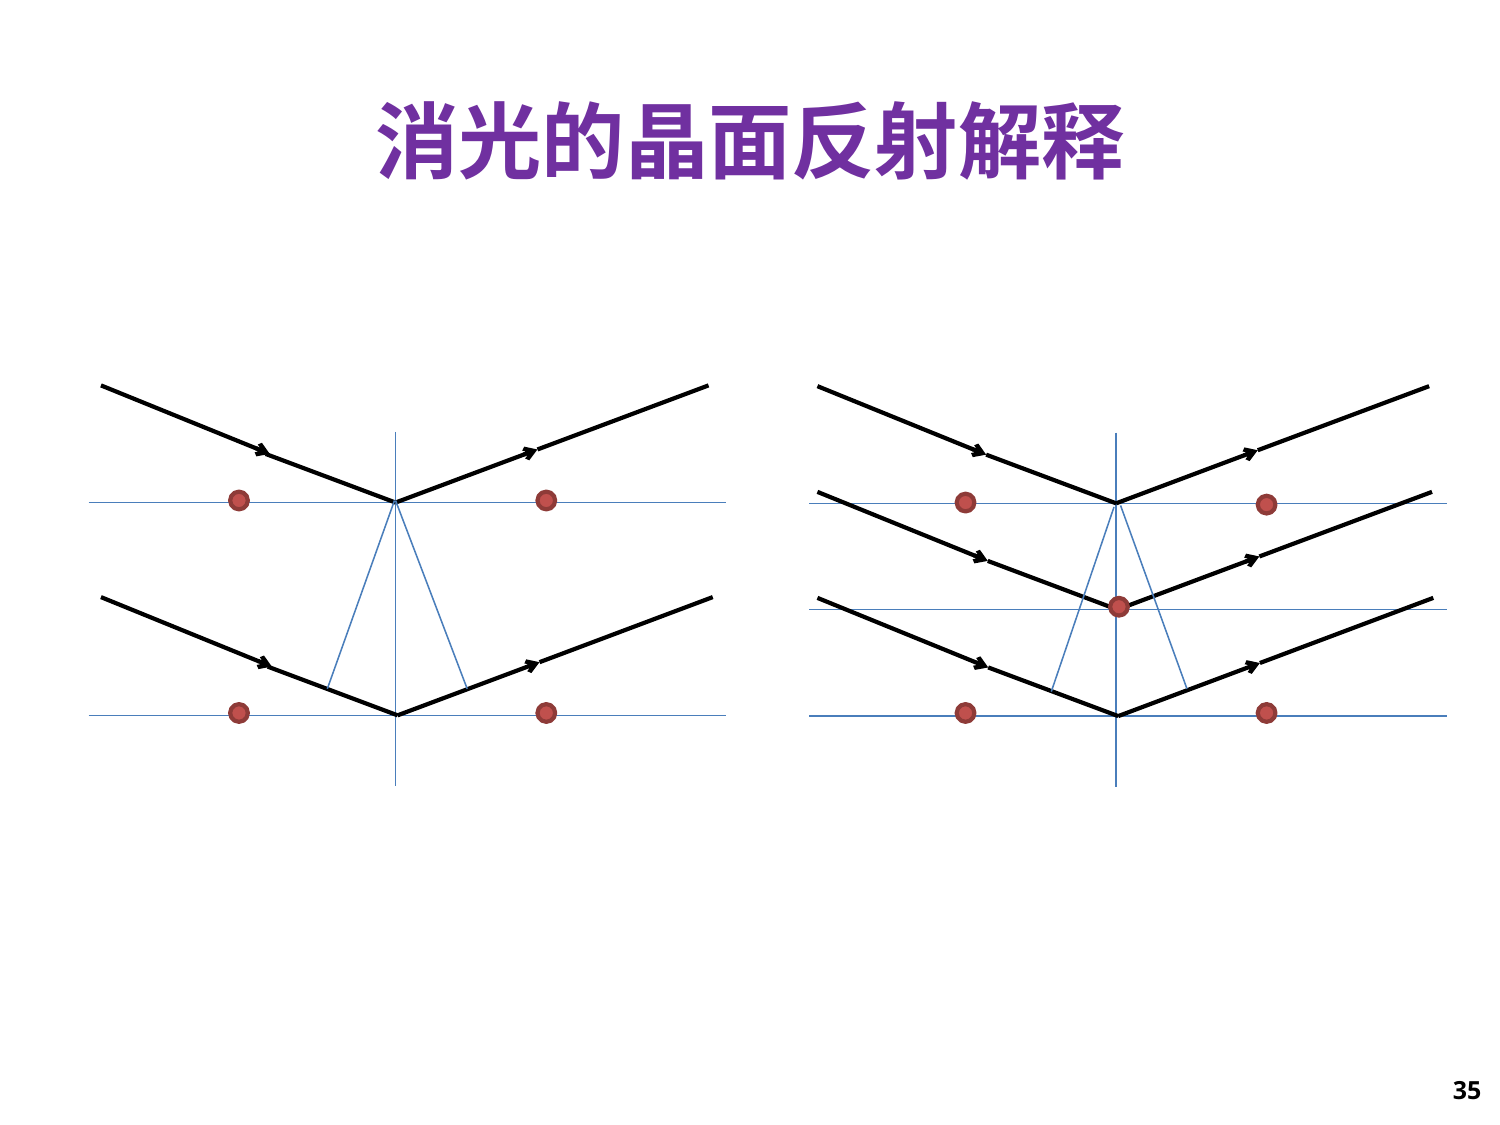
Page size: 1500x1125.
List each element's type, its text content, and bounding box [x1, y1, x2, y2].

text_box [541, 489, 558, 501]
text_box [397, 661, 540, 716]
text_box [1192, 556, 1260, 610]
text_box [228, 489, 250, 501]
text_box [987, 560, 1045, 610]
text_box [1257, 385, 1430, 451]
text_box [954, 702, 977, 715]
text_box [1265, 702, 1278, 715]
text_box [1259, 597, 1434, 664]
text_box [397, 500, 468, 689]
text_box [539, 596, 713, 663]
text_box [544, 702, 558, 714]
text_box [1051, 506, 1115, 692]
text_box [1117, 662, 1261, 717]
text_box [1115, 449, 1259, 504]
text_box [985, 454, 1110, 504]
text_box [987, 667, 1112, 717]
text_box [817, 491, 988, 562]
text_box [228, 702, 250, 714]
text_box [265, 453, 390, 503]
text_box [537, 385, 709, 450]
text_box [1120, 505, 1188, 689]
title 消光的晶面反射解释 [75, 45, 1425, 233]
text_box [100, 385, 270, 455]
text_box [327, 500, 395, 689]
slide_number 35 [1146, 1061, 1497, 1122]
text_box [817, 597, 989, 668]
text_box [267, 666, 392, 716]
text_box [1259, 491, 1433, 557]
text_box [817, 385, 987, 455]
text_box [100, 596, 273, 667]
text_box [395, 449, 538, 503]
